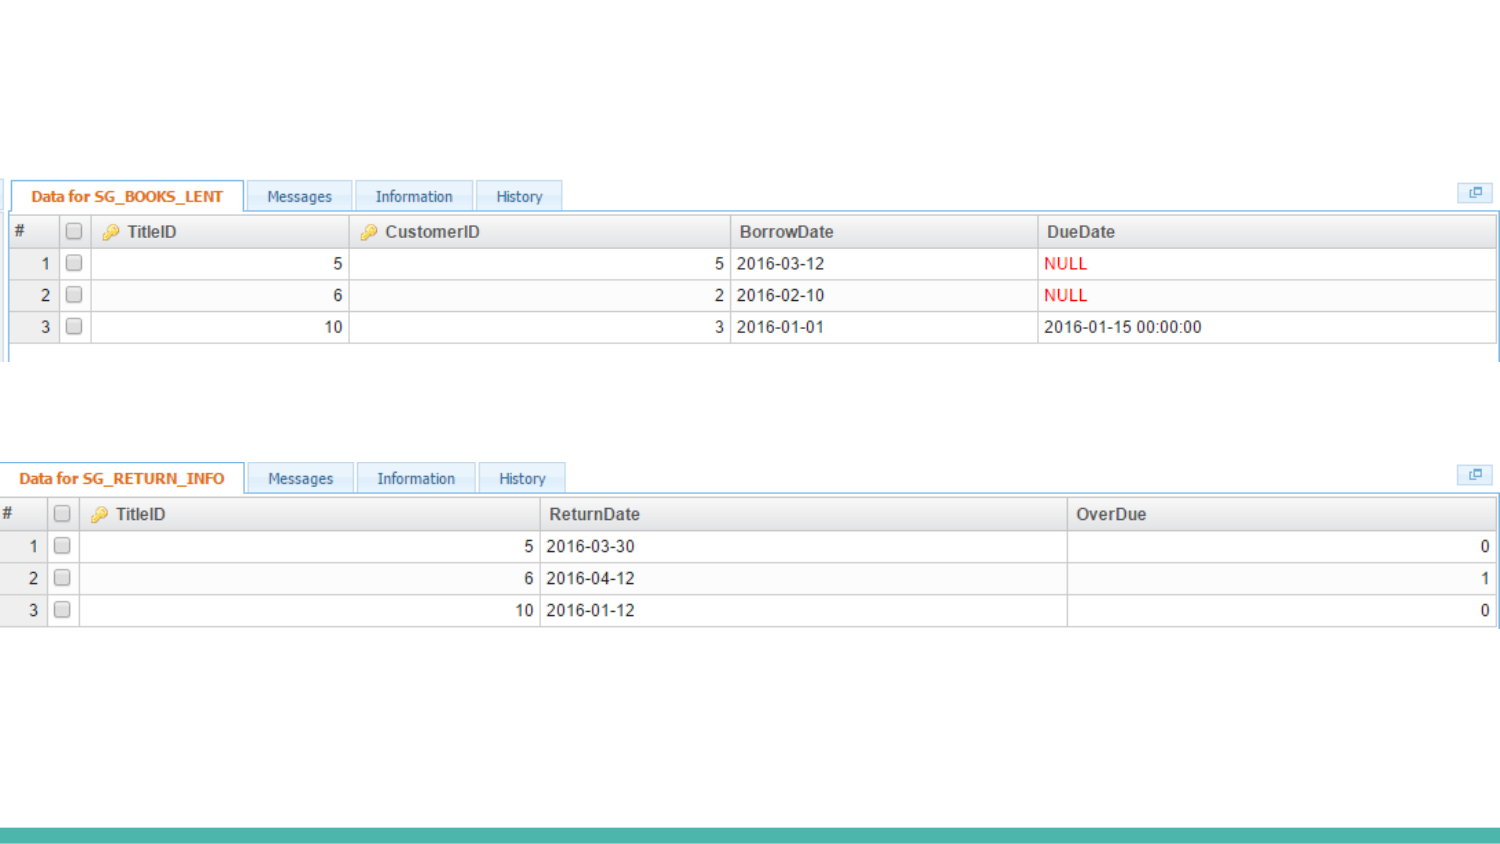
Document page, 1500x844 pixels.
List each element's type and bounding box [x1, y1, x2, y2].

picture [0, 176, 1500, 362]
picture [0, 462, 1500, 629]
